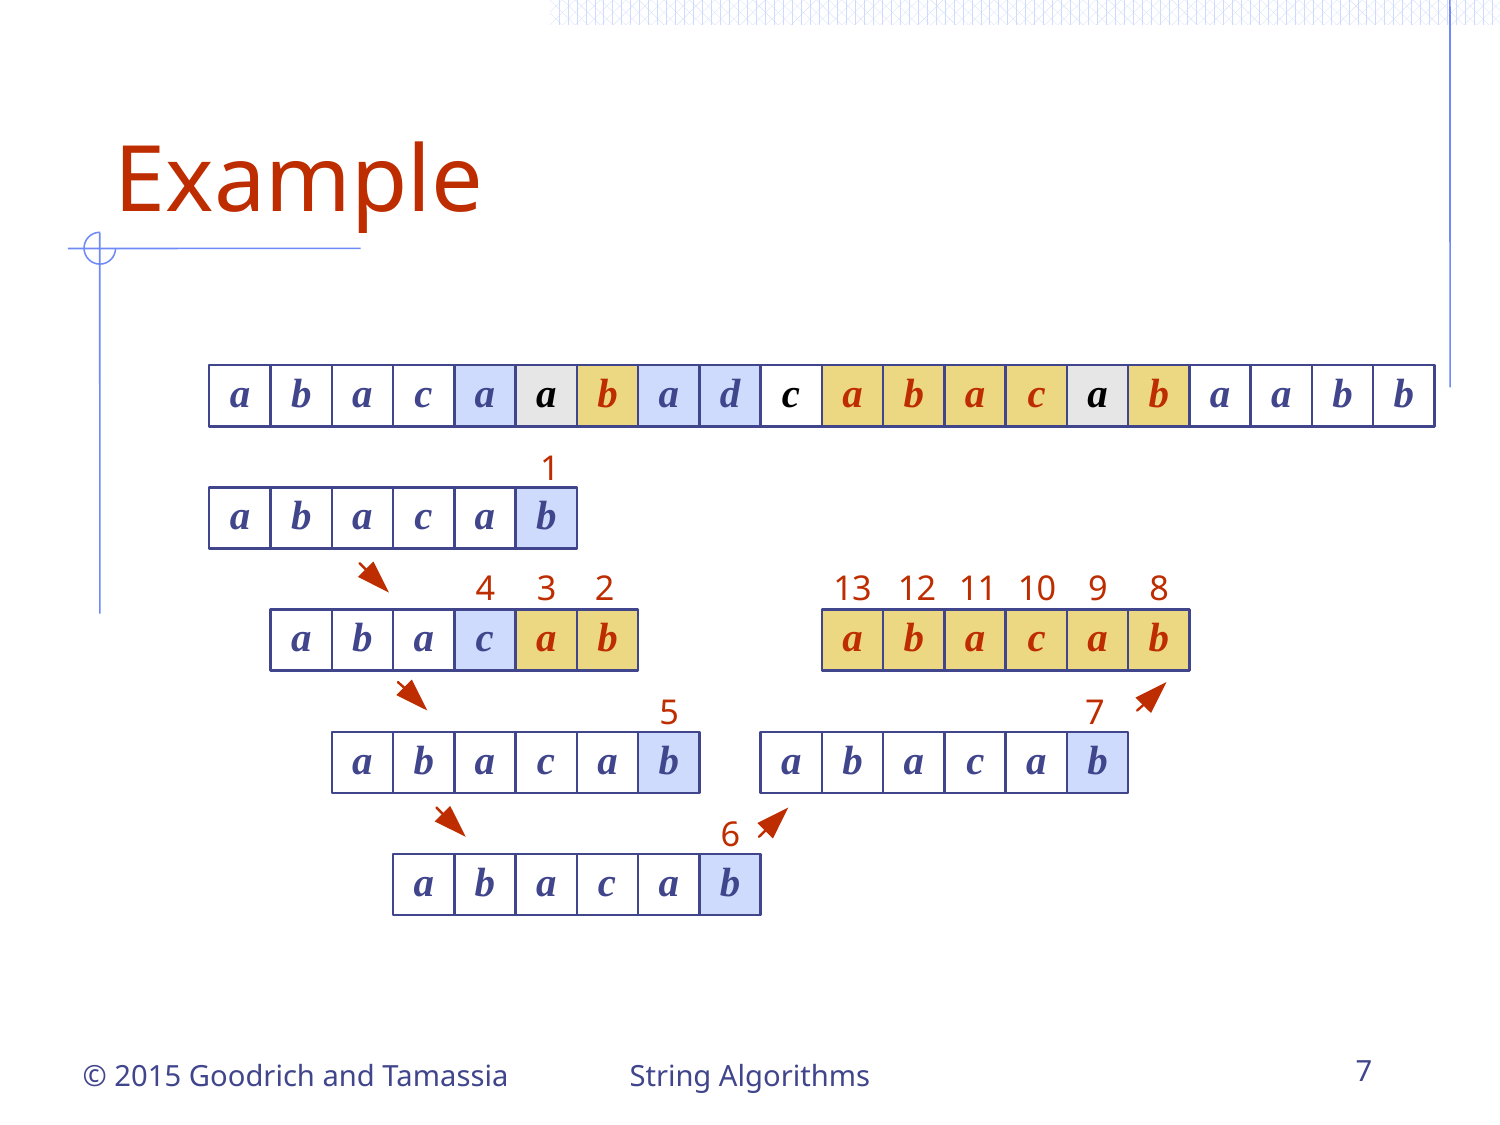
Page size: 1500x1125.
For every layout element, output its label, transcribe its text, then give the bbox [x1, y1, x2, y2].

footer String Algorithms [512, 1024, 988, 1101]
title Example [99, 50, 1375, 238]
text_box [174, 342, 1463, 951]
slide_number 7 [1074, 1024, 1388, 1101]
